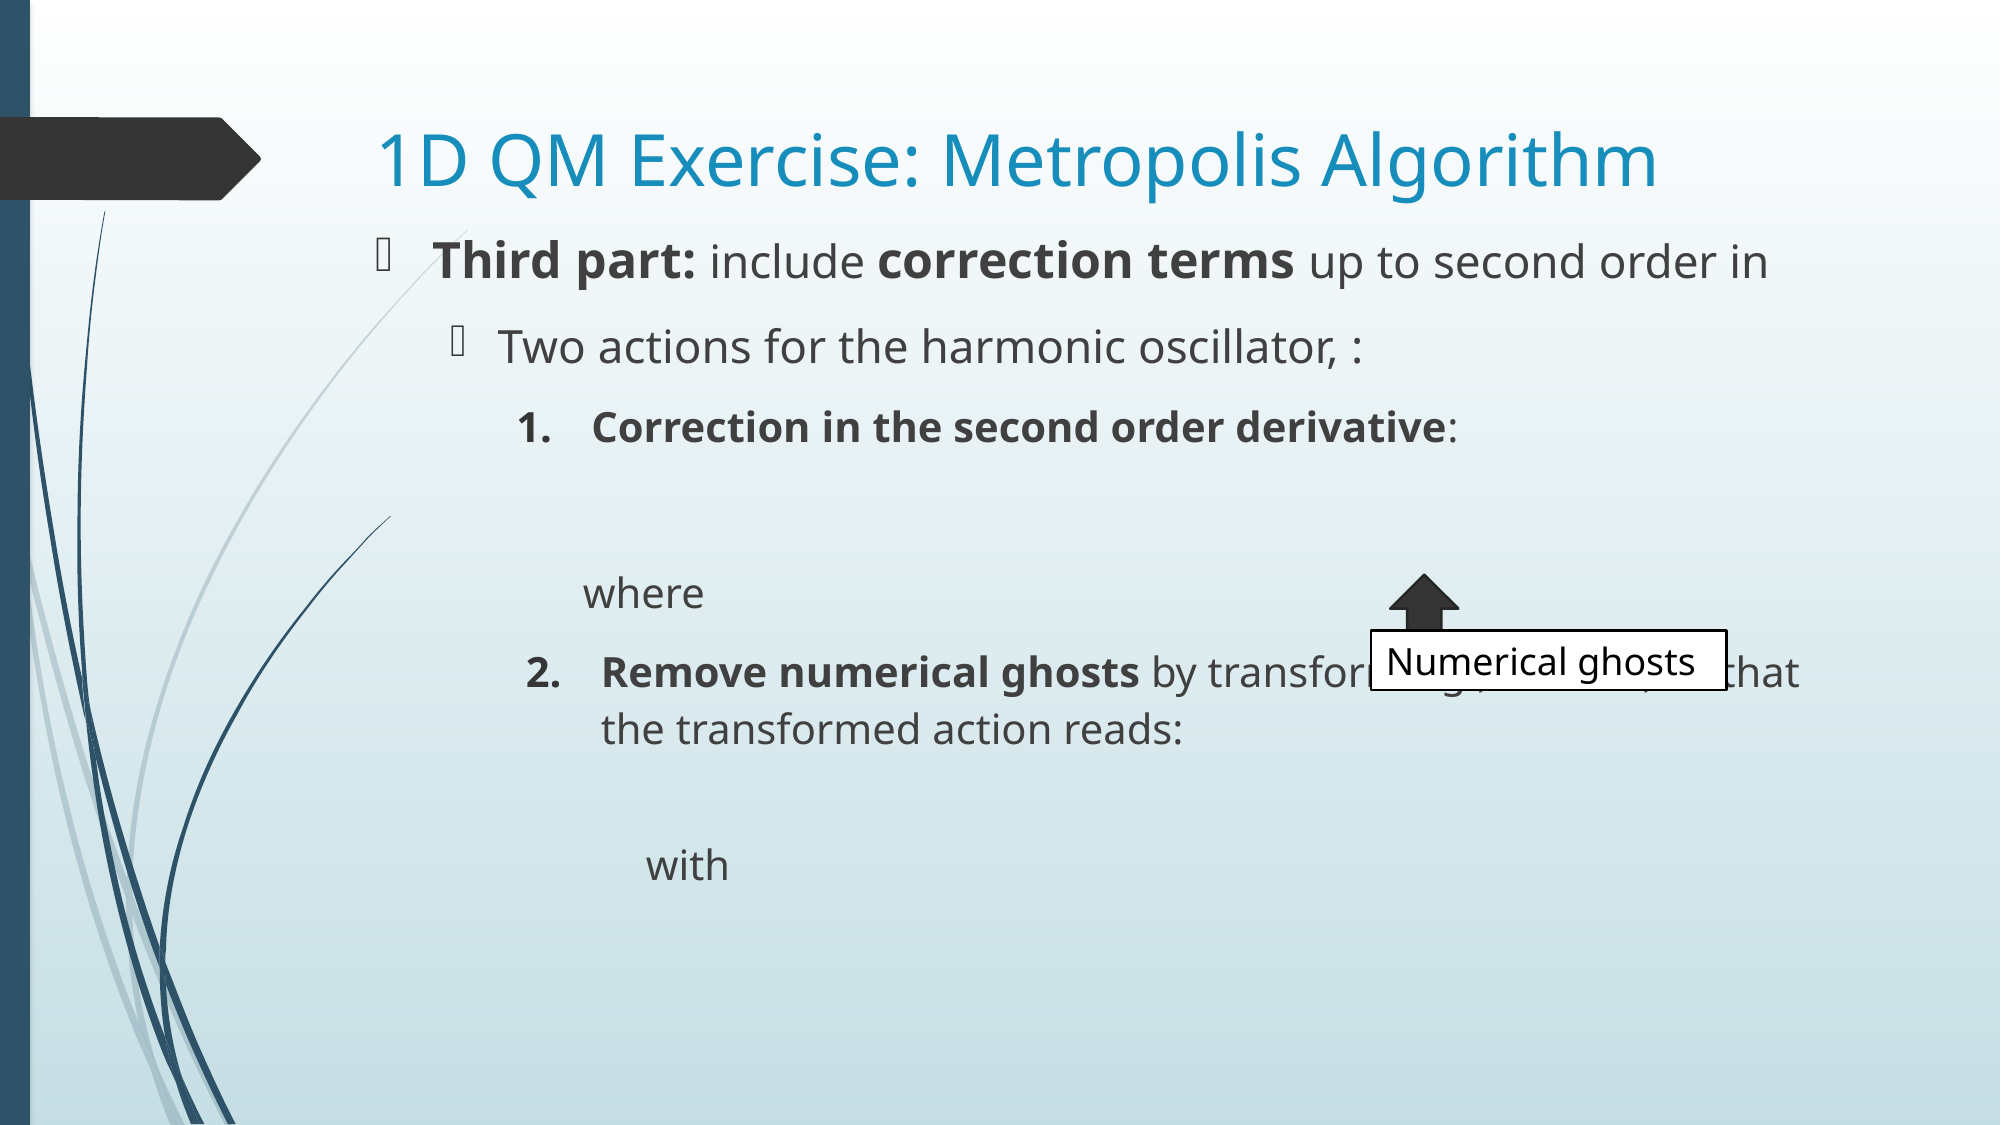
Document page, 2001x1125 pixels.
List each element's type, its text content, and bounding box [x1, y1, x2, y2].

title 1D QM Exercise: Metropolis Algorithm [360, 102, 1887, 216]
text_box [1370, 574, 1727, 692]
